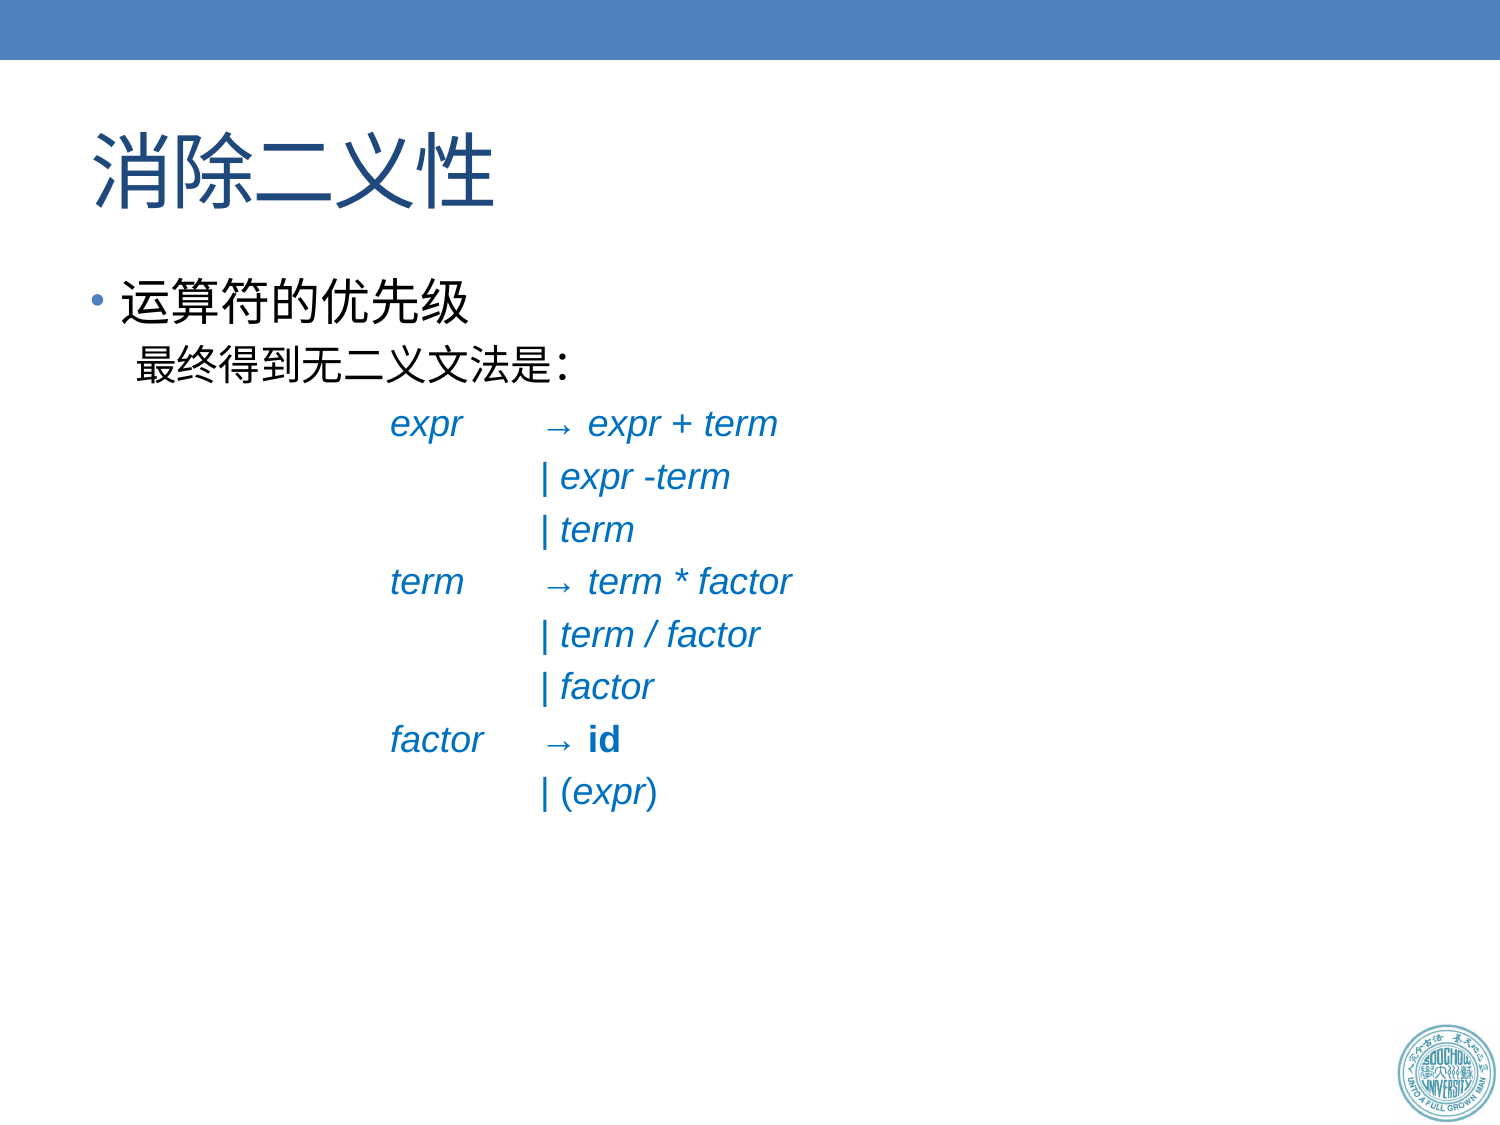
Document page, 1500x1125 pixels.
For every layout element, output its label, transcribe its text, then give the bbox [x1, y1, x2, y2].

title 消除二义性 [75, 87, 1425, 250]
list 运算符的优先级 最终得到无二义文法是： expr → expr + term | expr -term | term term → term * factor | term / factor | factor factor → id | (expr) [75, 262, 1425, 1063]
